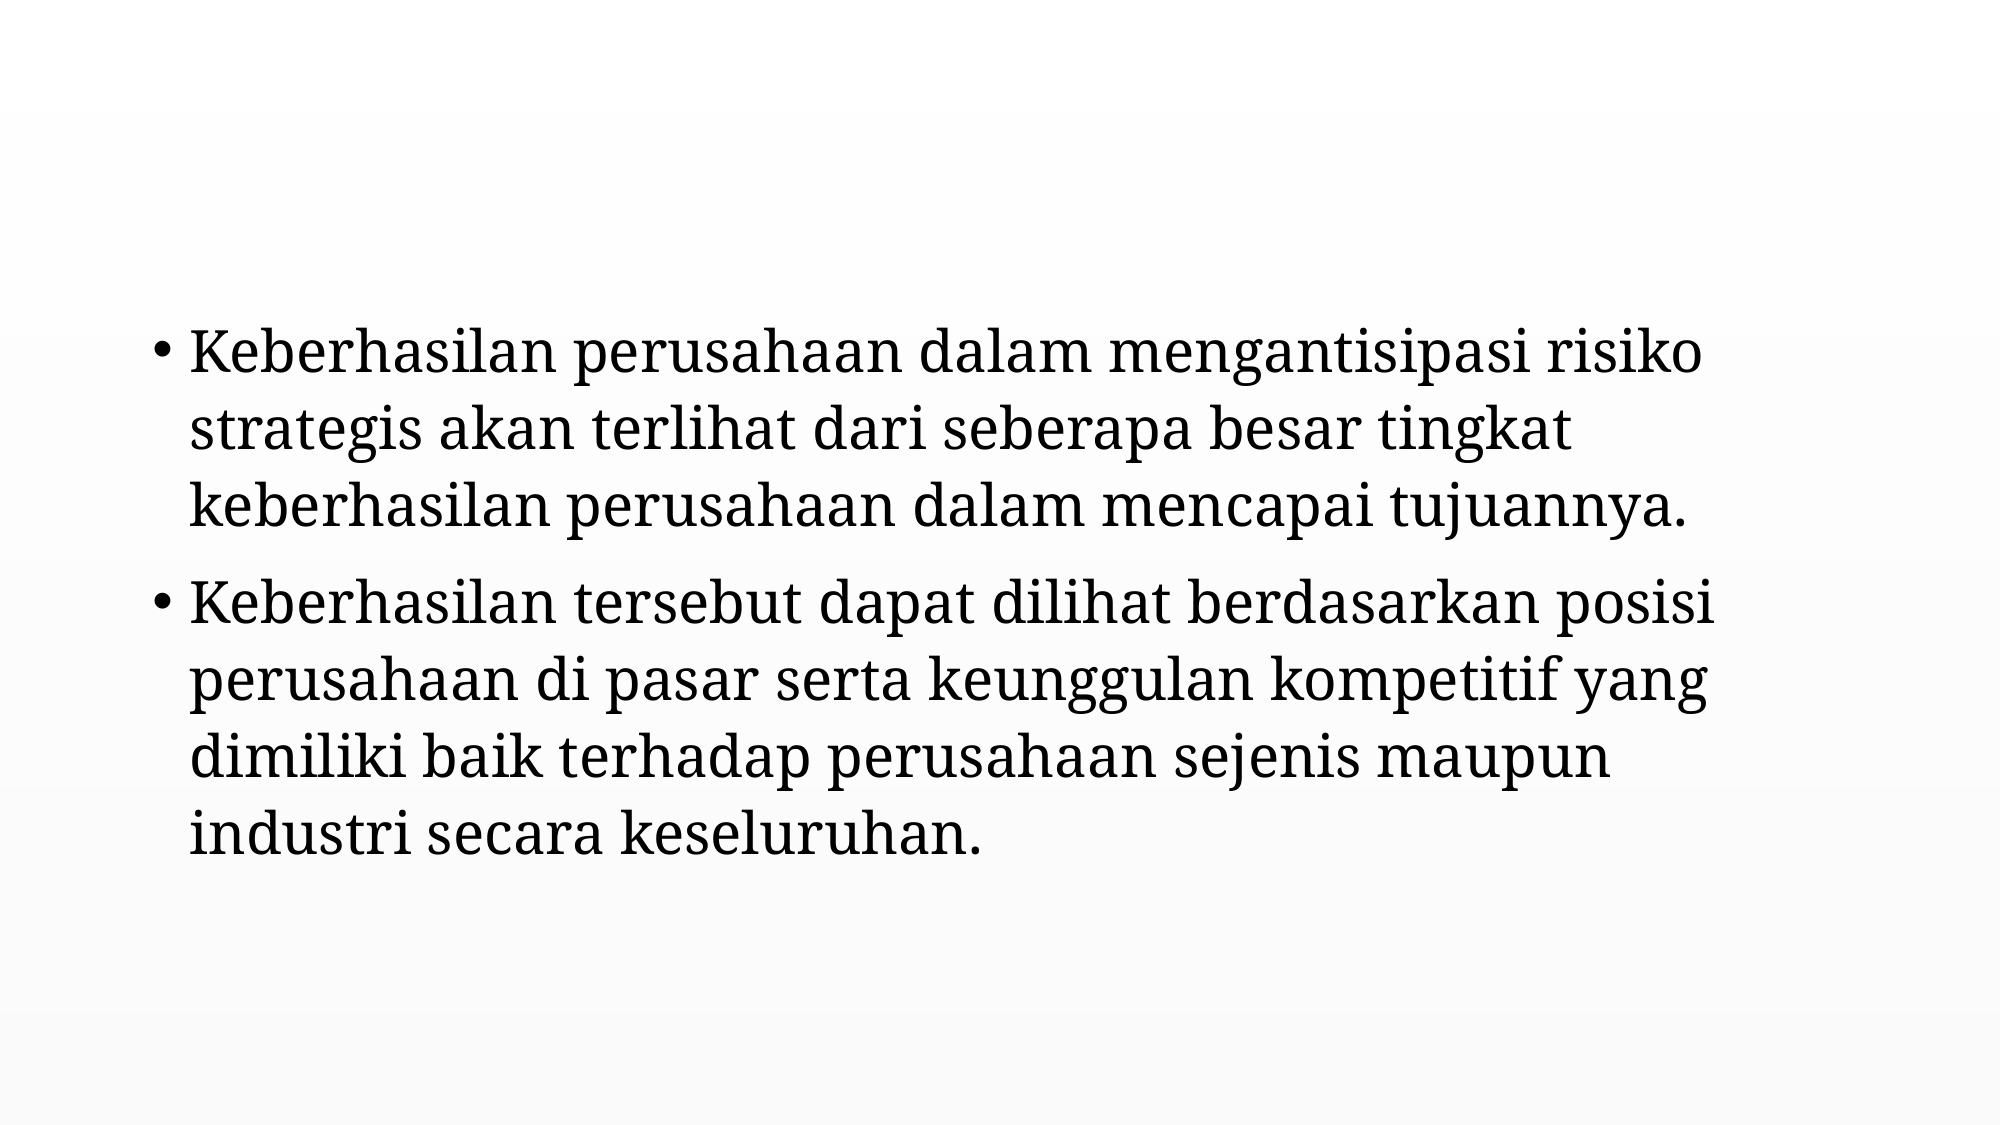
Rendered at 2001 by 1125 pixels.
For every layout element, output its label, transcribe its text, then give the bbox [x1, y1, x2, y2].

list Keberhasilan perusahaan dalam mengantisipasi risiko strategis akan terlihat dari seberapa besar tingkat keberhasilan perusahaan dalam mencapai tujuannya. Keberhasilan tersebut dapat dilihat berdasarkan posisi perusahaan di pasar serta keunggulan kompetitif yang dimiliki baik terhadap perusahaan sejenis maupun industri secara keseluruhan. [137, 299, 1863, 1014]
